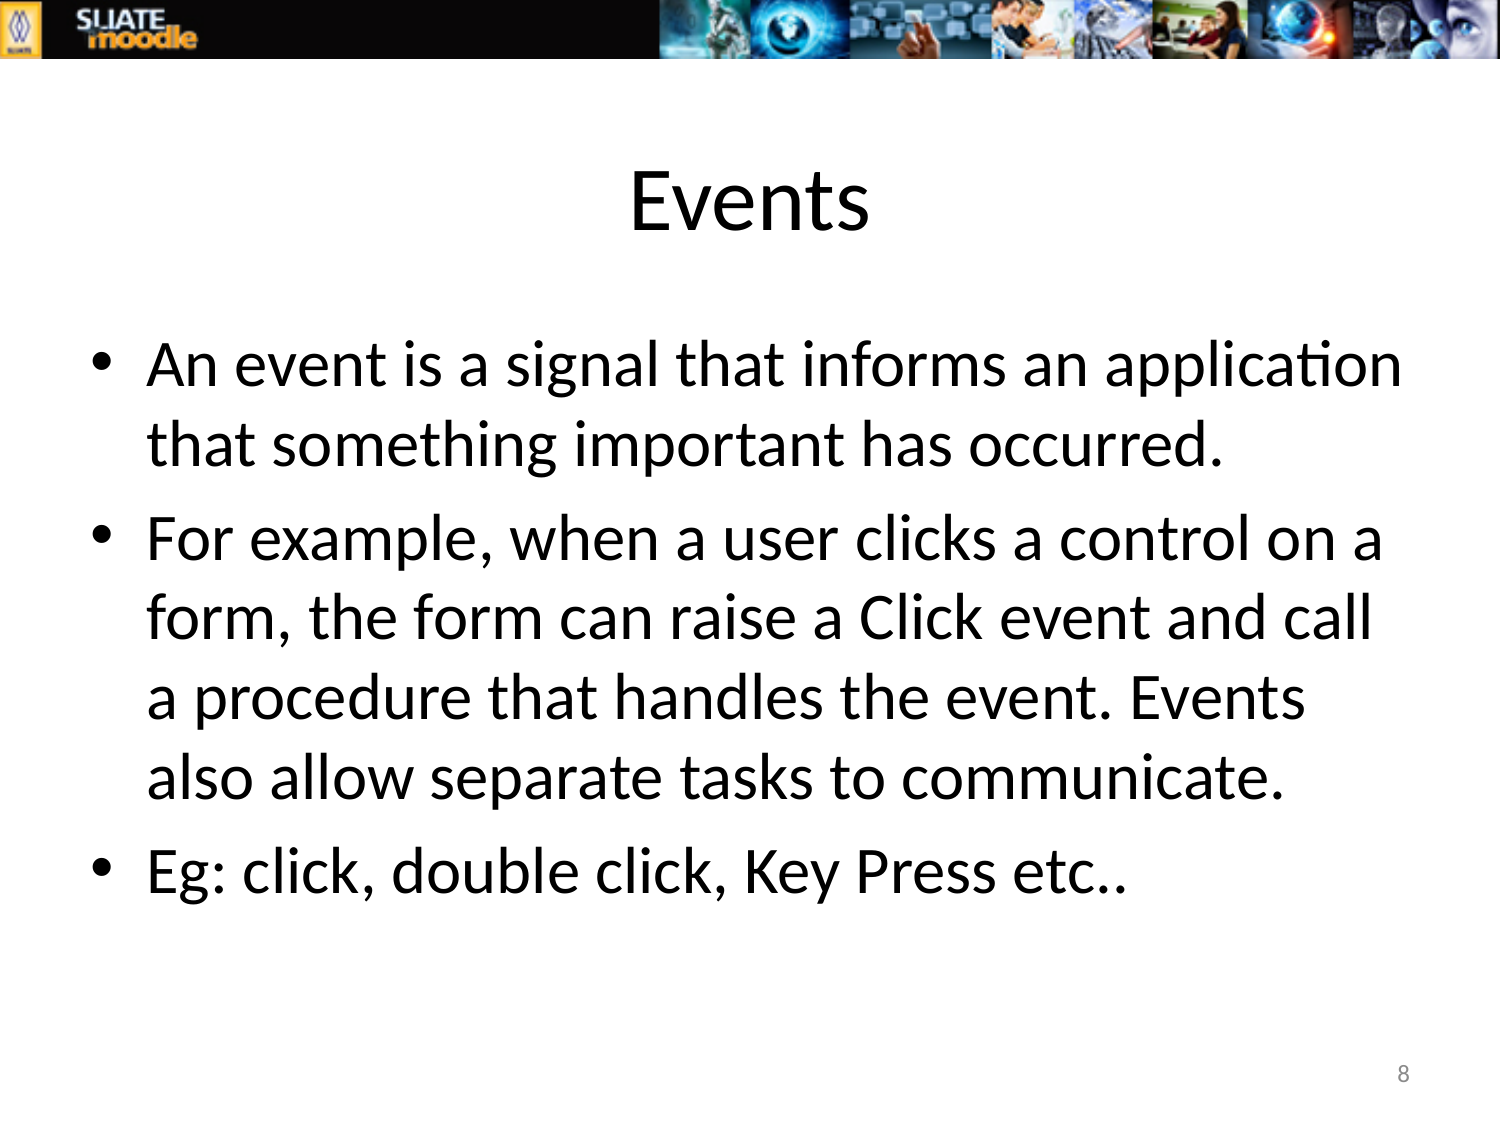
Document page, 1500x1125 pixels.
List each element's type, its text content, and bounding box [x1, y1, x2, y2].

title Events [75, 99, 1425, 288]
slide_number 8 [1074, 1042, 1425, 1103]
list An event is a signal that informs an application that something important has occurred. For example, when a user clicks a control on a form, the form can raise a Click event and call a procedure that handles the event. Events also allow separate tasks to communicate. Eg: click, double click, Key Press etc.. [75, 312, 1425, 1005]
picture [0, 0, 1500, 59]
